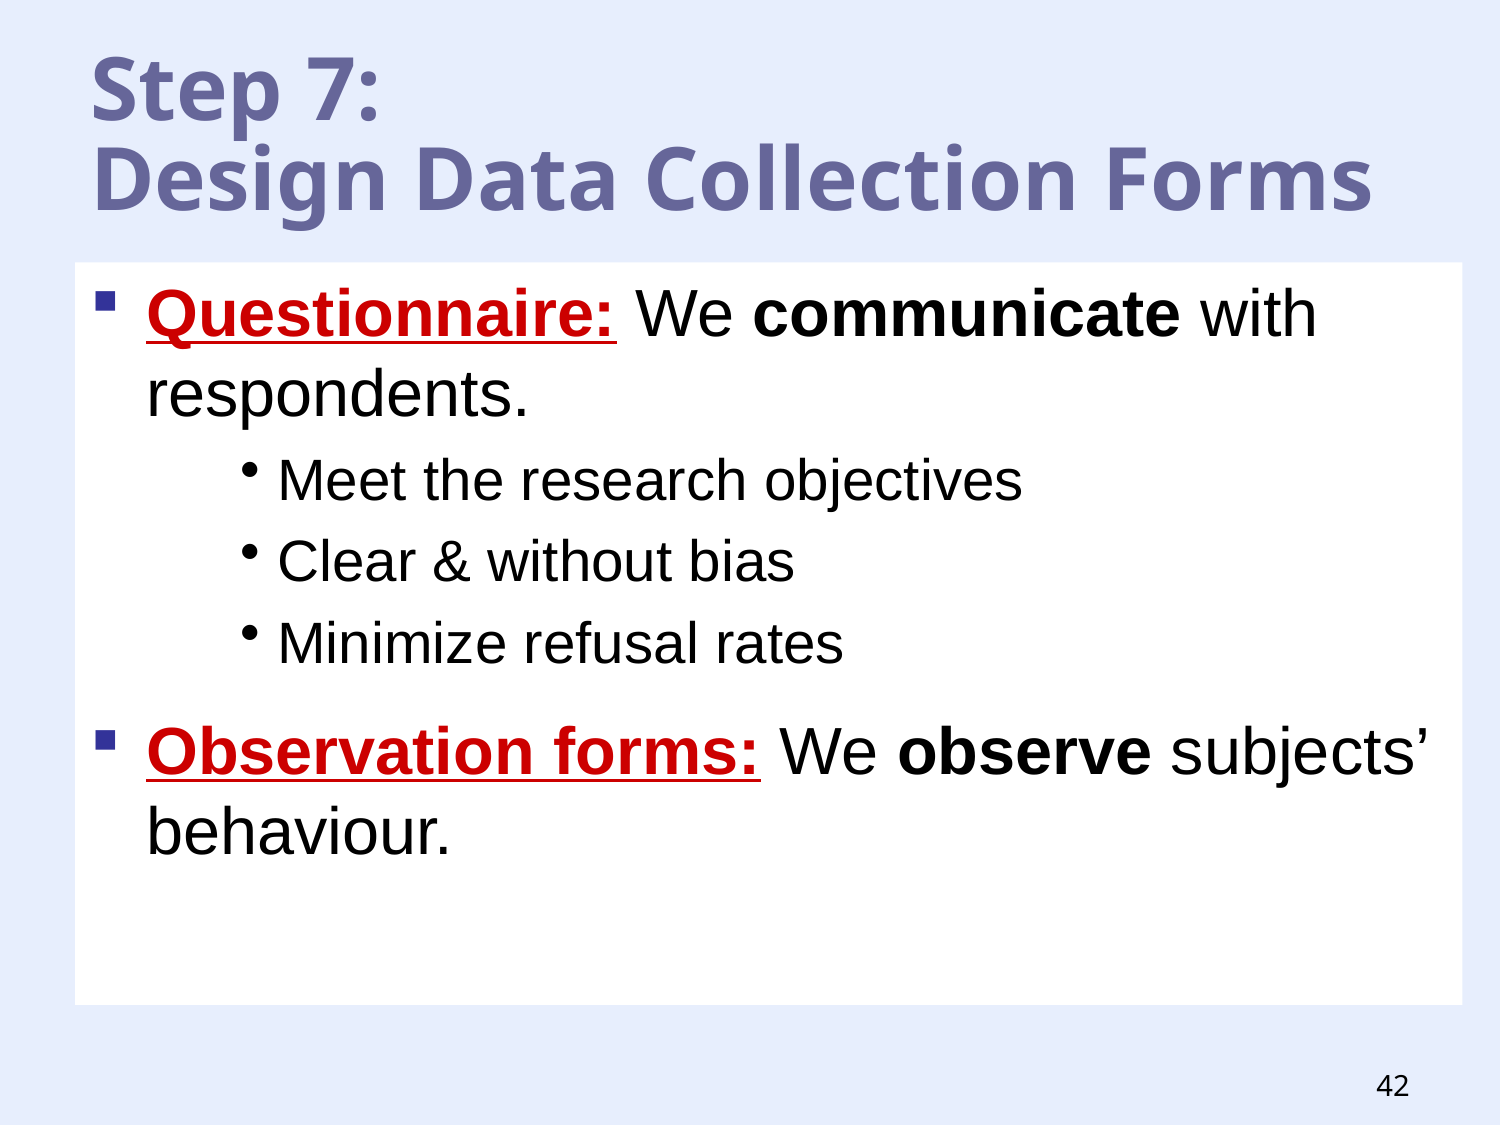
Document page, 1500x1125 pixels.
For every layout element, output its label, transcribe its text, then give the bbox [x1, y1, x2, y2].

list Questionnaire: We communicate with respondents. Meet the research objectives Clear & without bias Minimize refusal rates Observation forms: We observe subjects’ behaviour. [74, 262, 1463, 1006]
slide_number 42 [1074, 1024, 1426, 1103]
title Step 7: Design Data Collection Forms [74, 44, 1426, 233]
